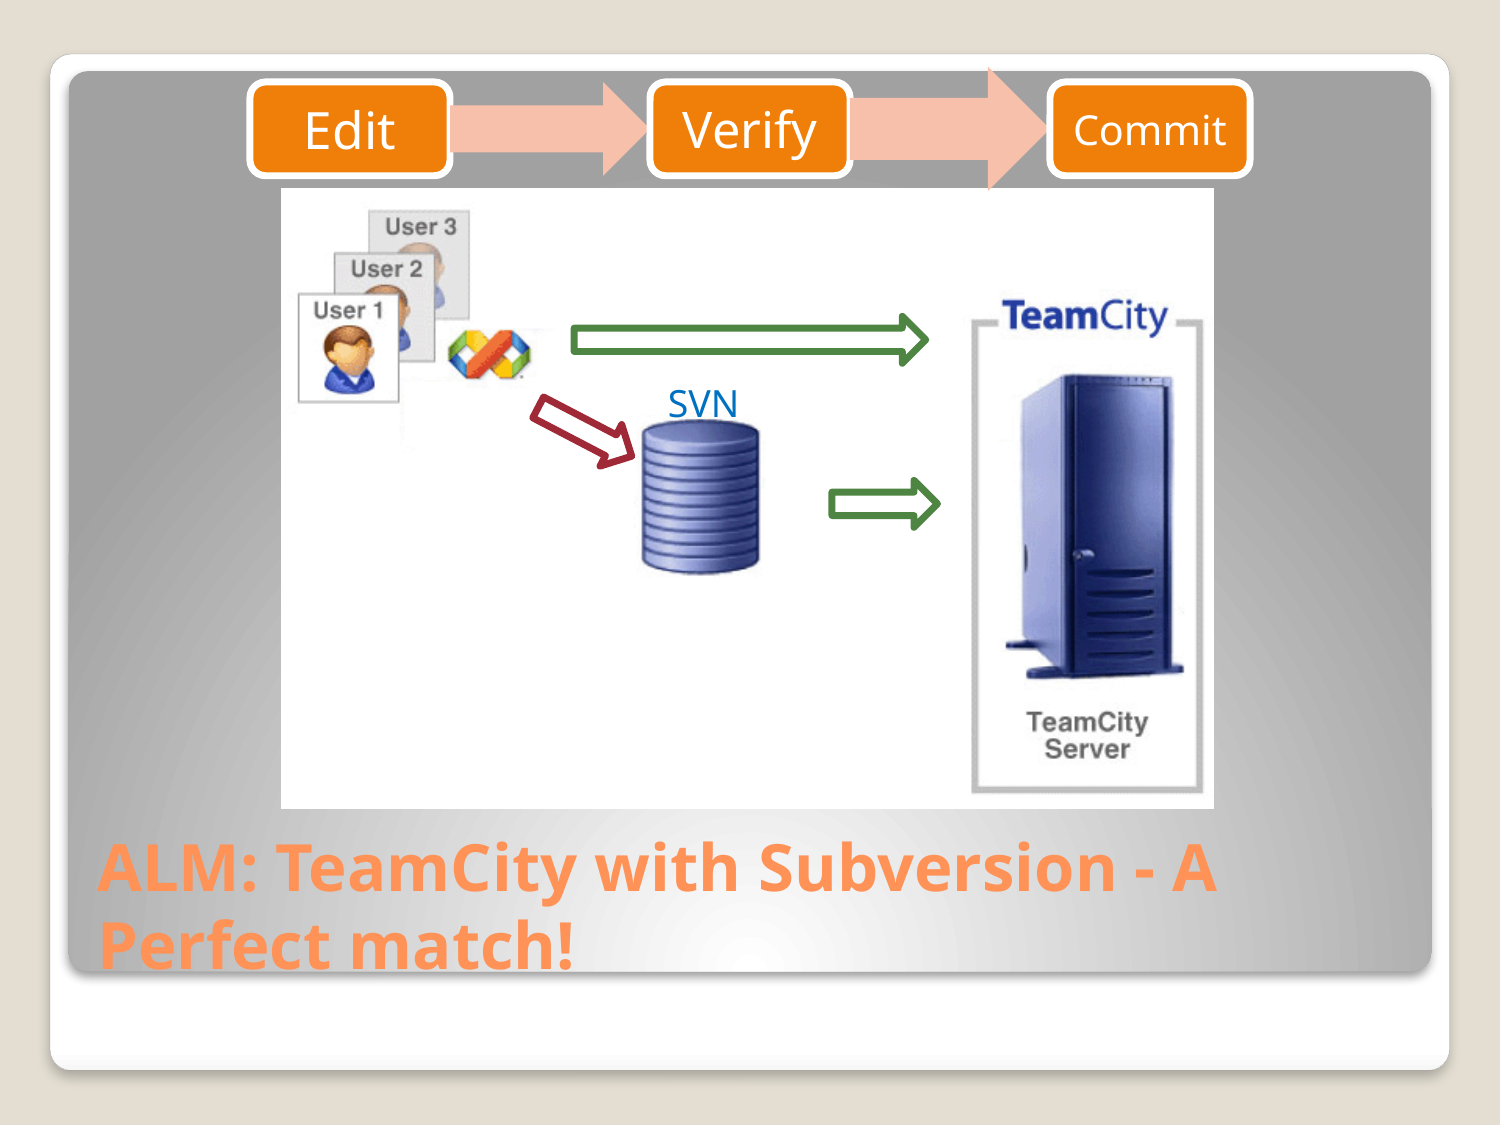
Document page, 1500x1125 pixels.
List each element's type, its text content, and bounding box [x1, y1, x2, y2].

picture [280, 187, 1215, 809]
title ALM: TeamCity with Subversion - A Perfect match! [82, 817, 1425, 990]
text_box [249, 81, 1251, 176]
